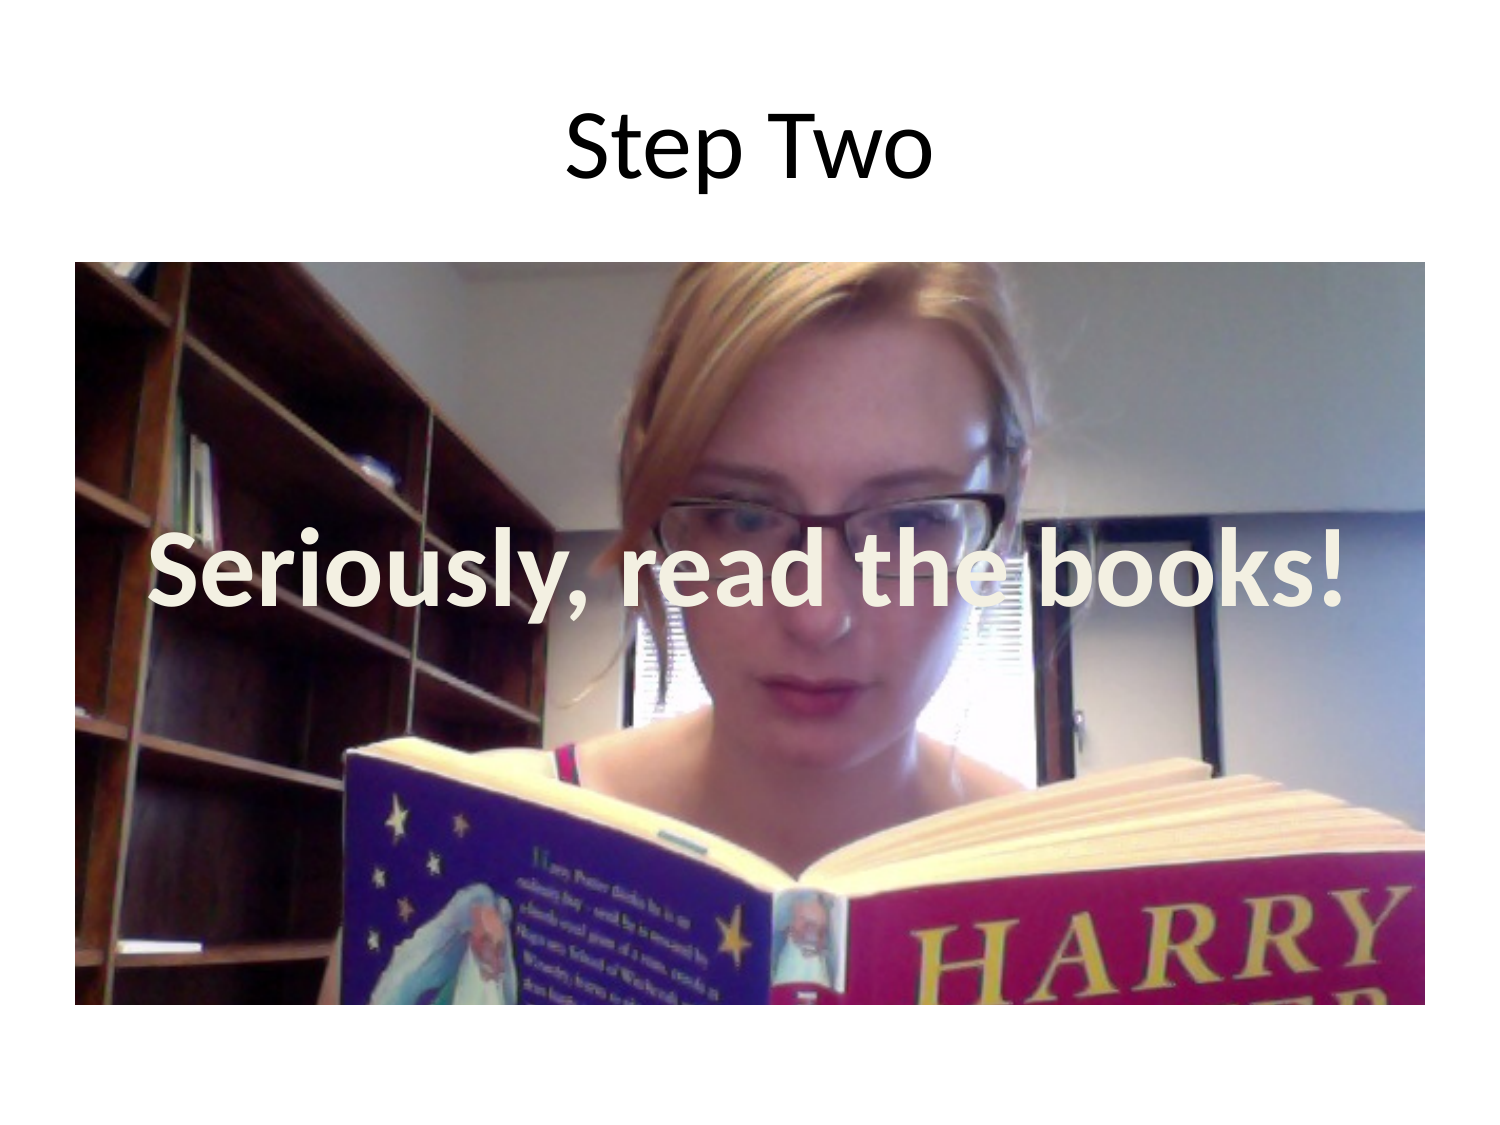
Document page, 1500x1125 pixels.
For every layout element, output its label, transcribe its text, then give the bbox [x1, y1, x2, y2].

title Step Two [75, 45, 1425, 233]
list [74, 262, 1426, 1006]
